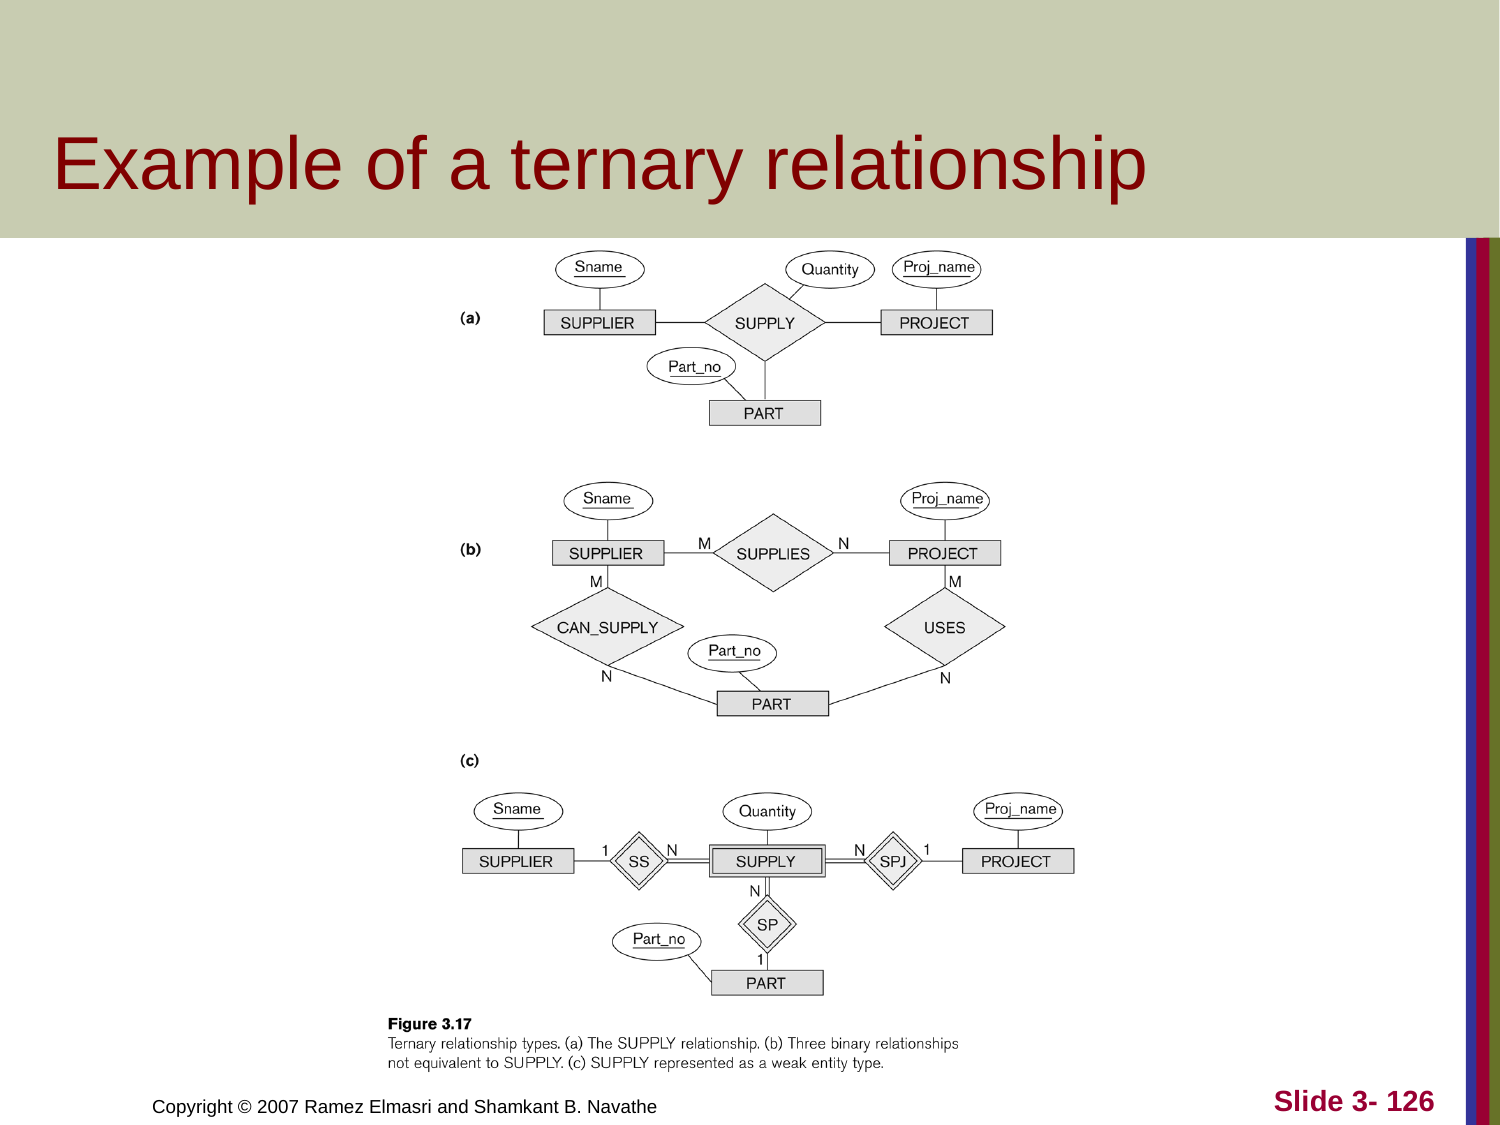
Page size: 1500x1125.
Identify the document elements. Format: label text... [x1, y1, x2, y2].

slide_number Slide 3- 126 [1137, 1049, 1451, 1125]
title Example of a ternary relationship [37, 49, 1317, 213]
picture [387, 249, 1077, 1076]
